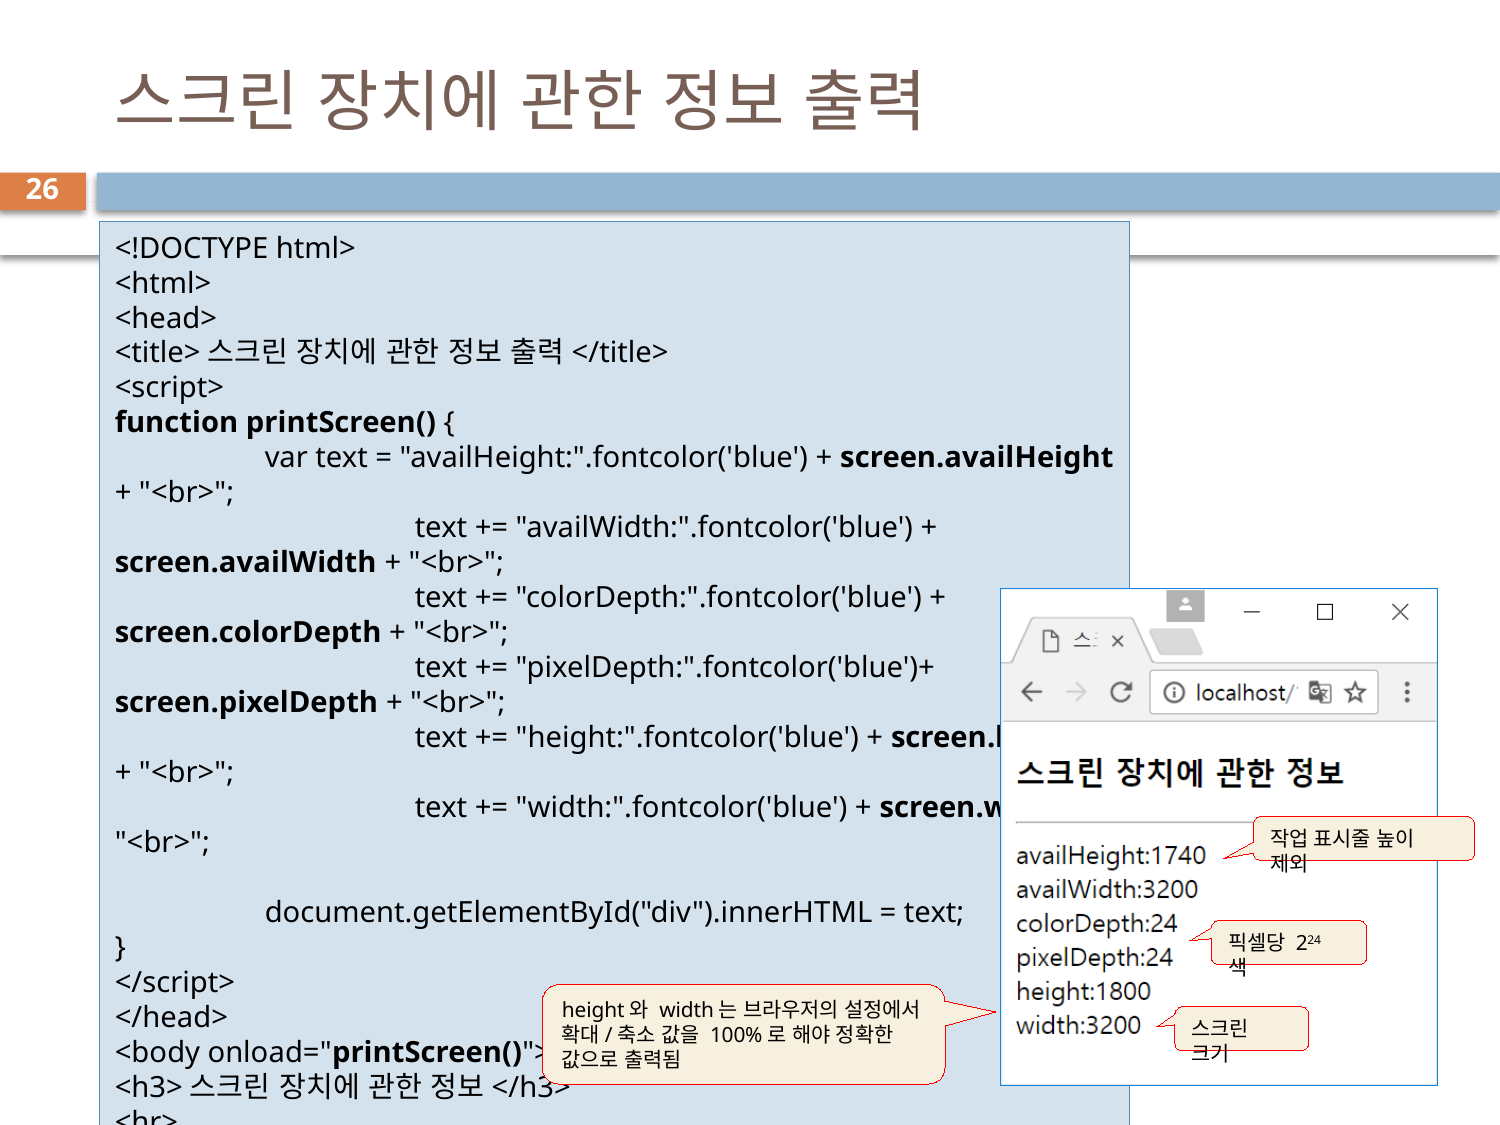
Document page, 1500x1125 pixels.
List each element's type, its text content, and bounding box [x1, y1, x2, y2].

text_box 작업 표시줄 높이 제외 [1442, 816, 1475, 861]
picture [1000, 588, 1438, 1086]
text_box <!DOCTYPE html> <html> <head> <title>스크린 장치에 관한 정보 출력</title> <script> function printScreen() { var text = "availHeight:".fontcolor('blue') + screen.availHeight + "<br>"; text += "availWidth:".fontcolor('blue') + screen.availWidth + "<br>"; text += "colorDepth:".fontcolor('blue') + screen.colorDepth + "<br>"; text += "pixelDepth:".fontcolor('blue')+ screen.pixelDepth + "<br>"; text += "height:".fontcolor('blue') + screen.height + "<br>"; text += "width:".fontcolor('blue') + screen.width + "<br>"; document.getElementById("div").innerHTML = text; } </script> </head> <body onload="printScreen()"> <h3>스크린 장치에 관한 정보</h3> <hr> <div id="div"></div> </body> </html> [99, 221, 1130, 1125]
slide_number 26 [0, 170, 87, 211]
title 스크린 장치에 관한 정보 출력 [99, 37, 1438, 161]
text_box height와 width는 브라우저의 설정에서 확대/축소 값을 100%로 해야 정확한 값으로 출력됨 [542, 984, 994, 1085]
